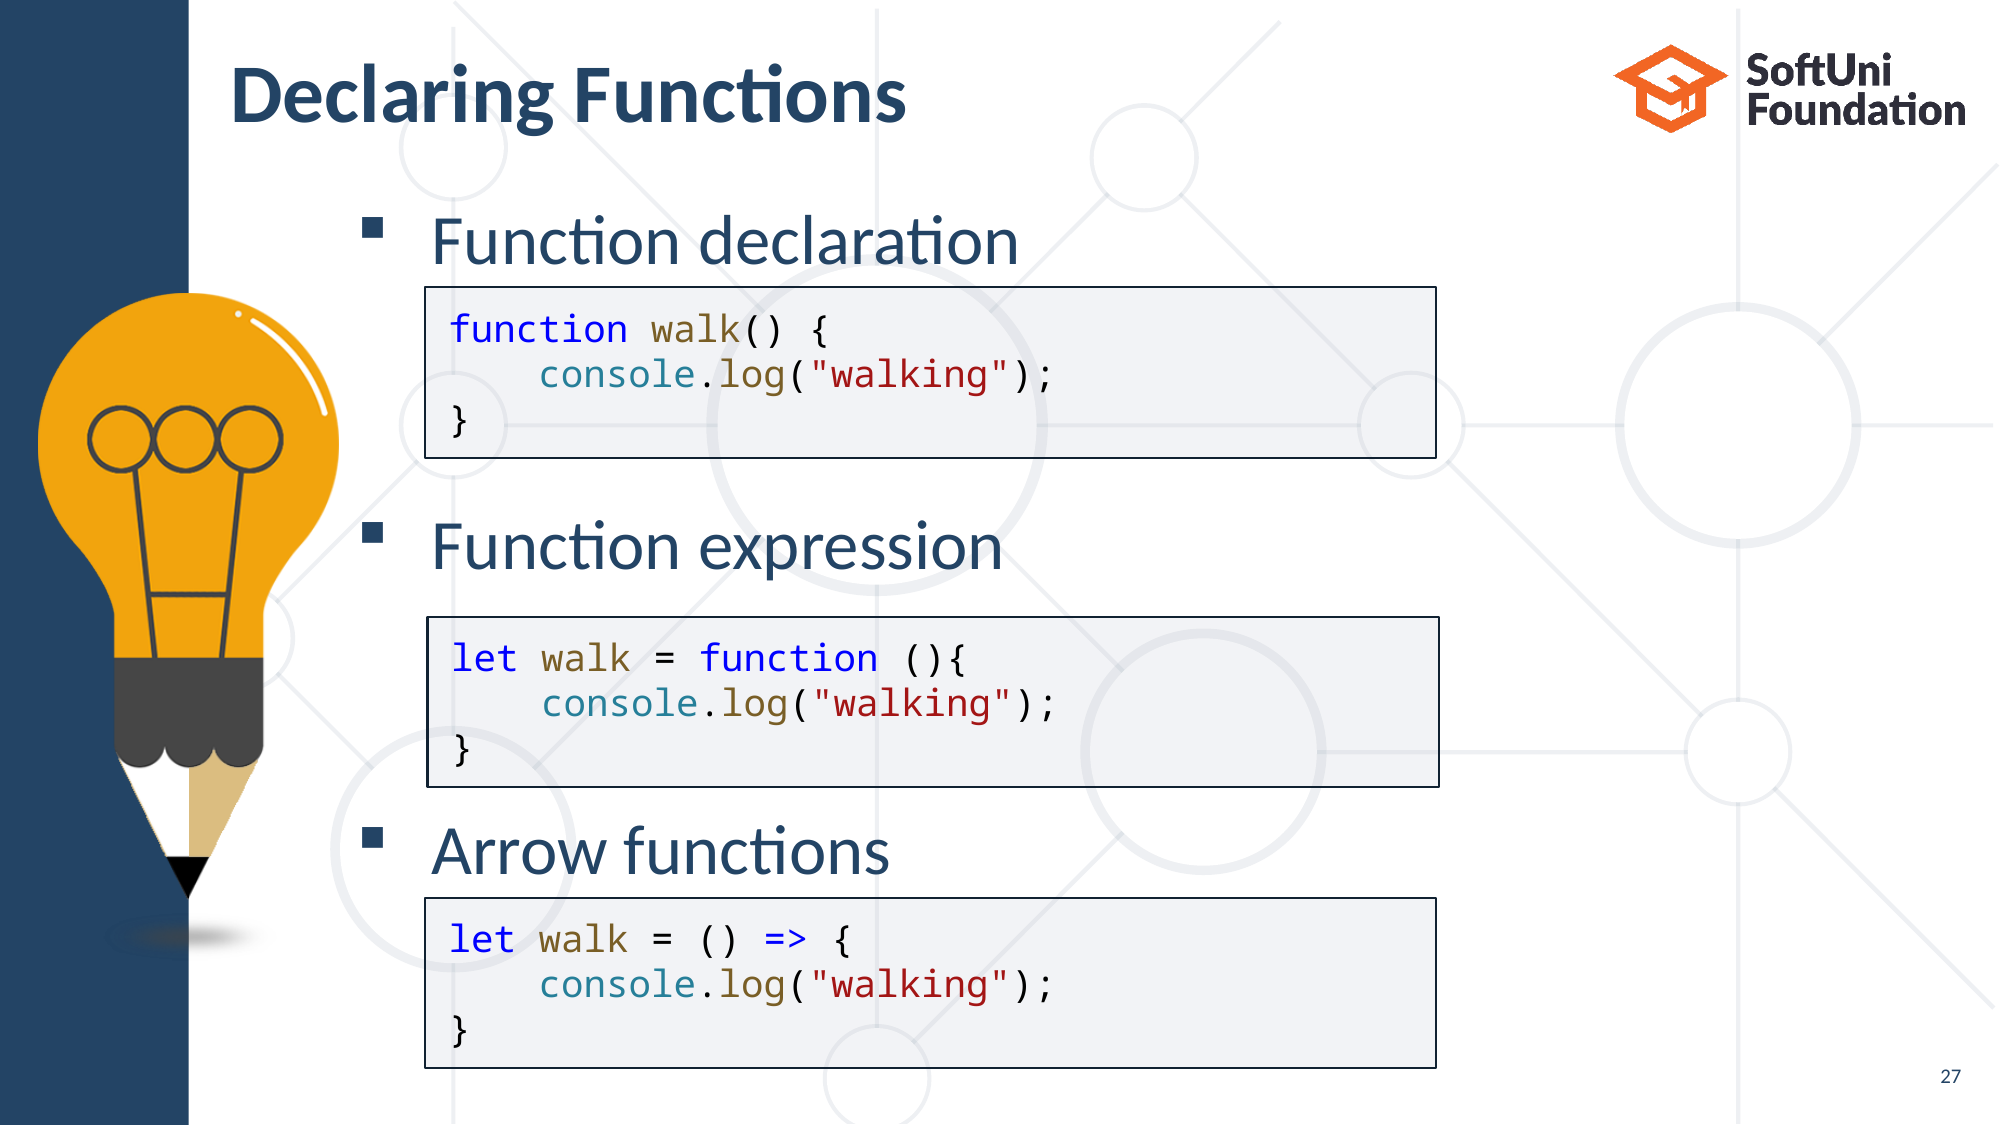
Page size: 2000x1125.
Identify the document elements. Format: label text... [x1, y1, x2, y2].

picture [1613, 44, 1965, 133]
picture [38, 293, 338, 961]
text_box let walk = function (){ console.log("walking"); } [427, 616, 1439, 787]
list Function declaration Function expression Arrow functions [338, 183, 1968, 1050]
text_box let walk = () => { console.log("walking"); } [424, 897, 1437, 1069]
slide_number 27 [1896, 1049, 1968, 1101]
text_box function walk() { console.log("walking"); } [424, 287, 1436, 458]
title Declaring Functions [212, 16, 1591, 162]
